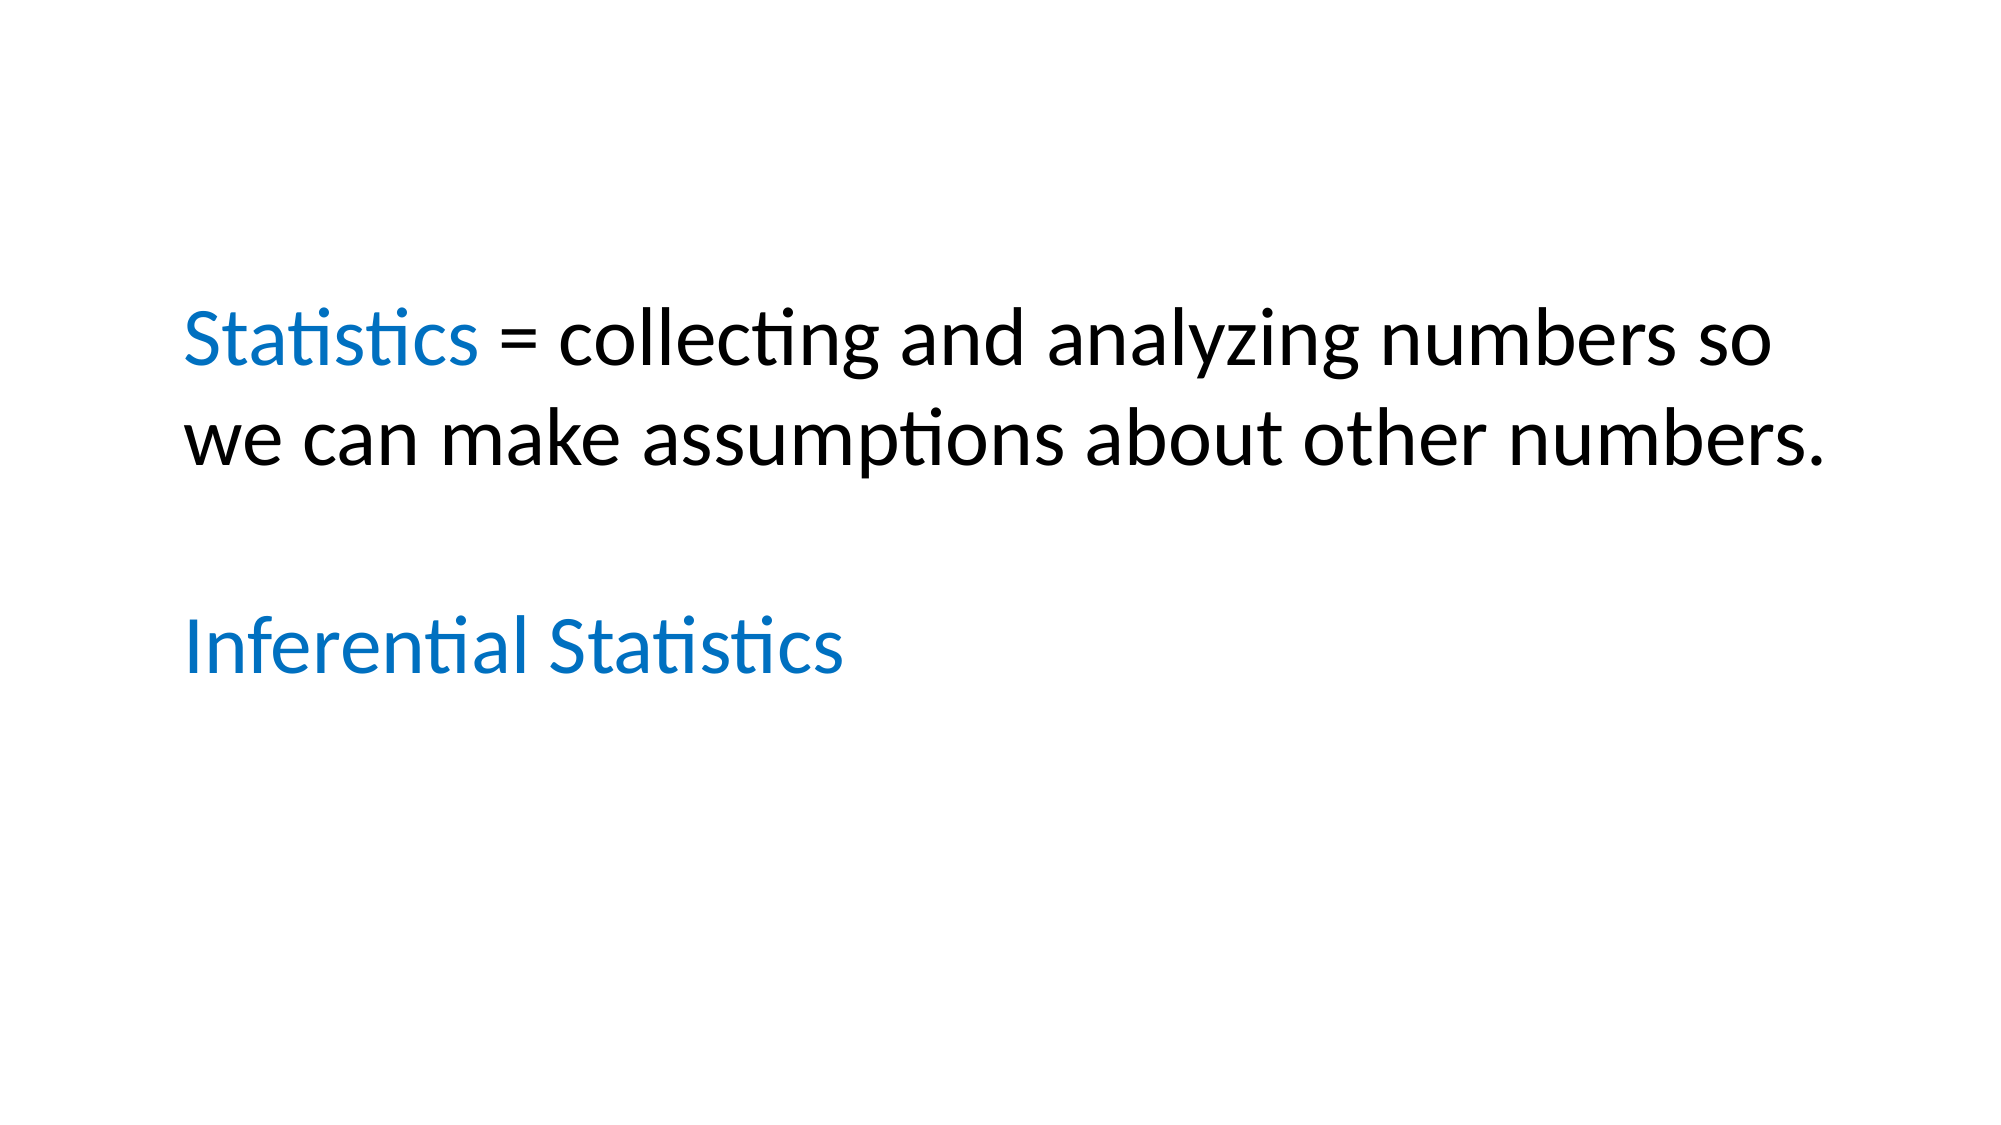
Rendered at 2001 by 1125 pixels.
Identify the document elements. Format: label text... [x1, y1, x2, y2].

text_box Statistics = collecting and analyzing numbers so we can make assumptions about other numbers. [168, 274, 1850, 490]
text_box Inferential Statistics [168, 582, 1850, 698]
